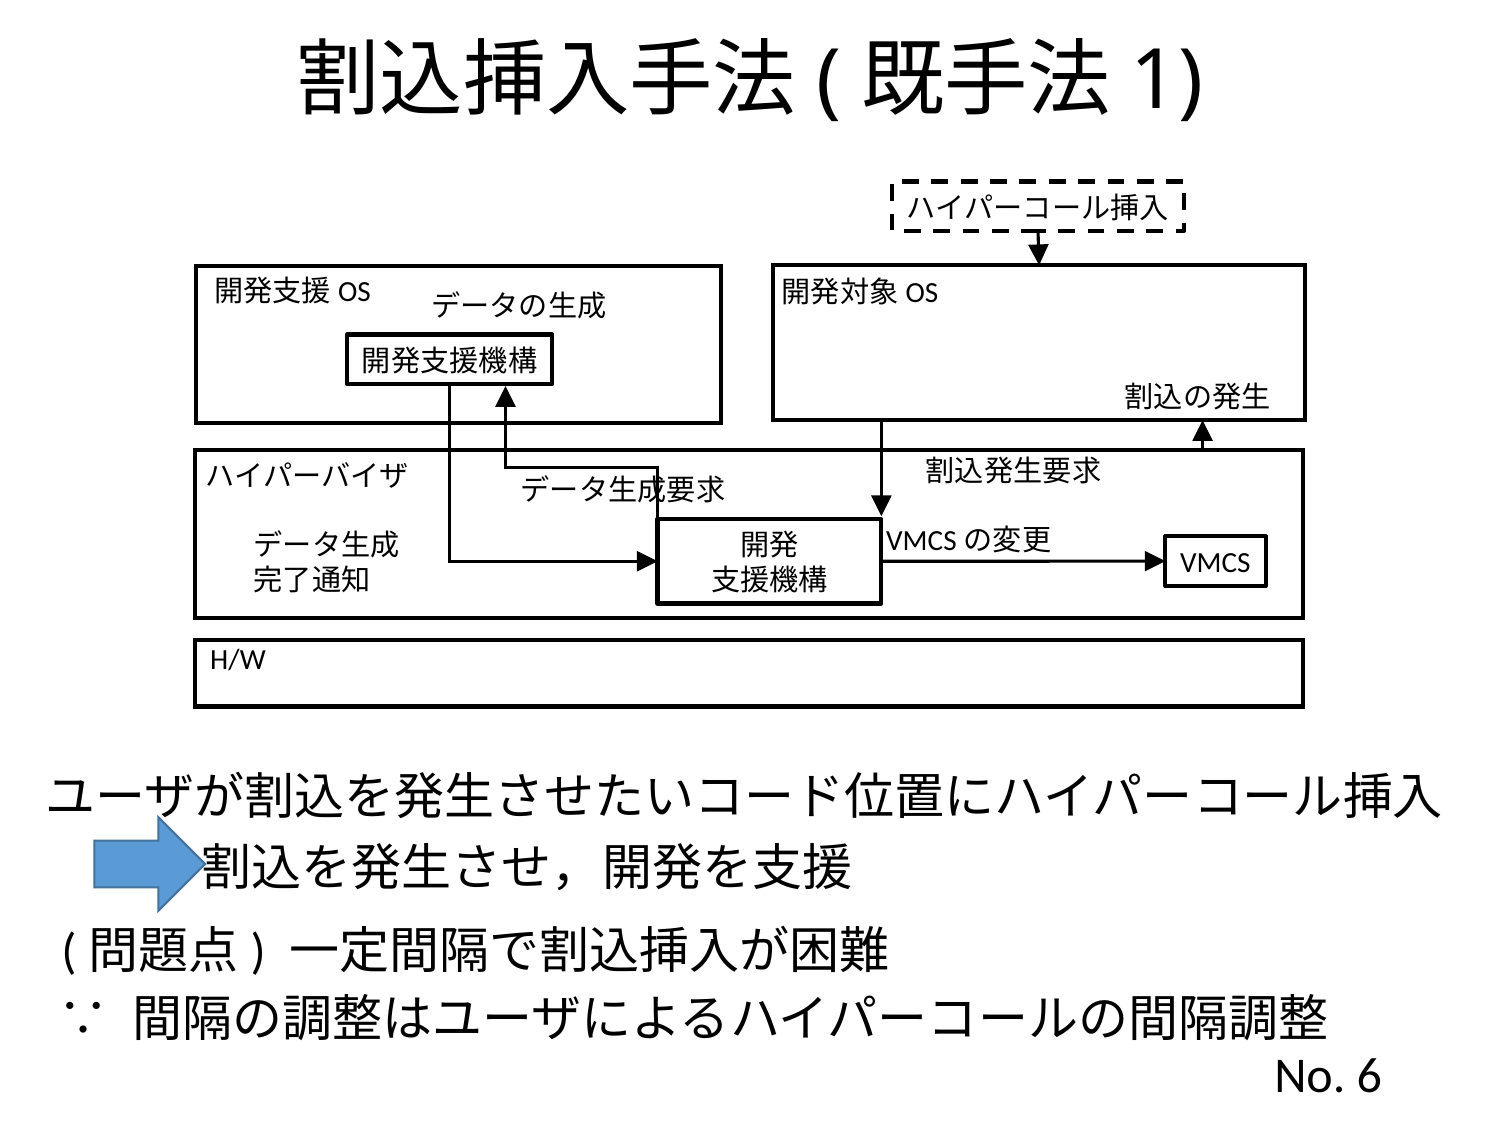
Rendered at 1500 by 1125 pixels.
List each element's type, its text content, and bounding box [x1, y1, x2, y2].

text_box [194, 181, 1305, 707]
text_box 割込を発生させ，開発を支援 [187, 827, 867, 903]
text_box (問題点) 一定間隔で割込挿入が困難 [46, 910, 904, 979]
slide_number No. 6 [1059, 1042, 1397, 1103]
text_box ∵ 間隔の調整はユーザによるハイパーコールの間隔調整 [44, 979, 1343, 1054]
text_box [93, 814, 207, 910]
text_box 割込挿入手法(既手法1) [74, 4, 1425, 146]
text_box ユーザが割込を発生させたいコード位置にハイパーコール挿入 [30, 756, 1458, 832]
